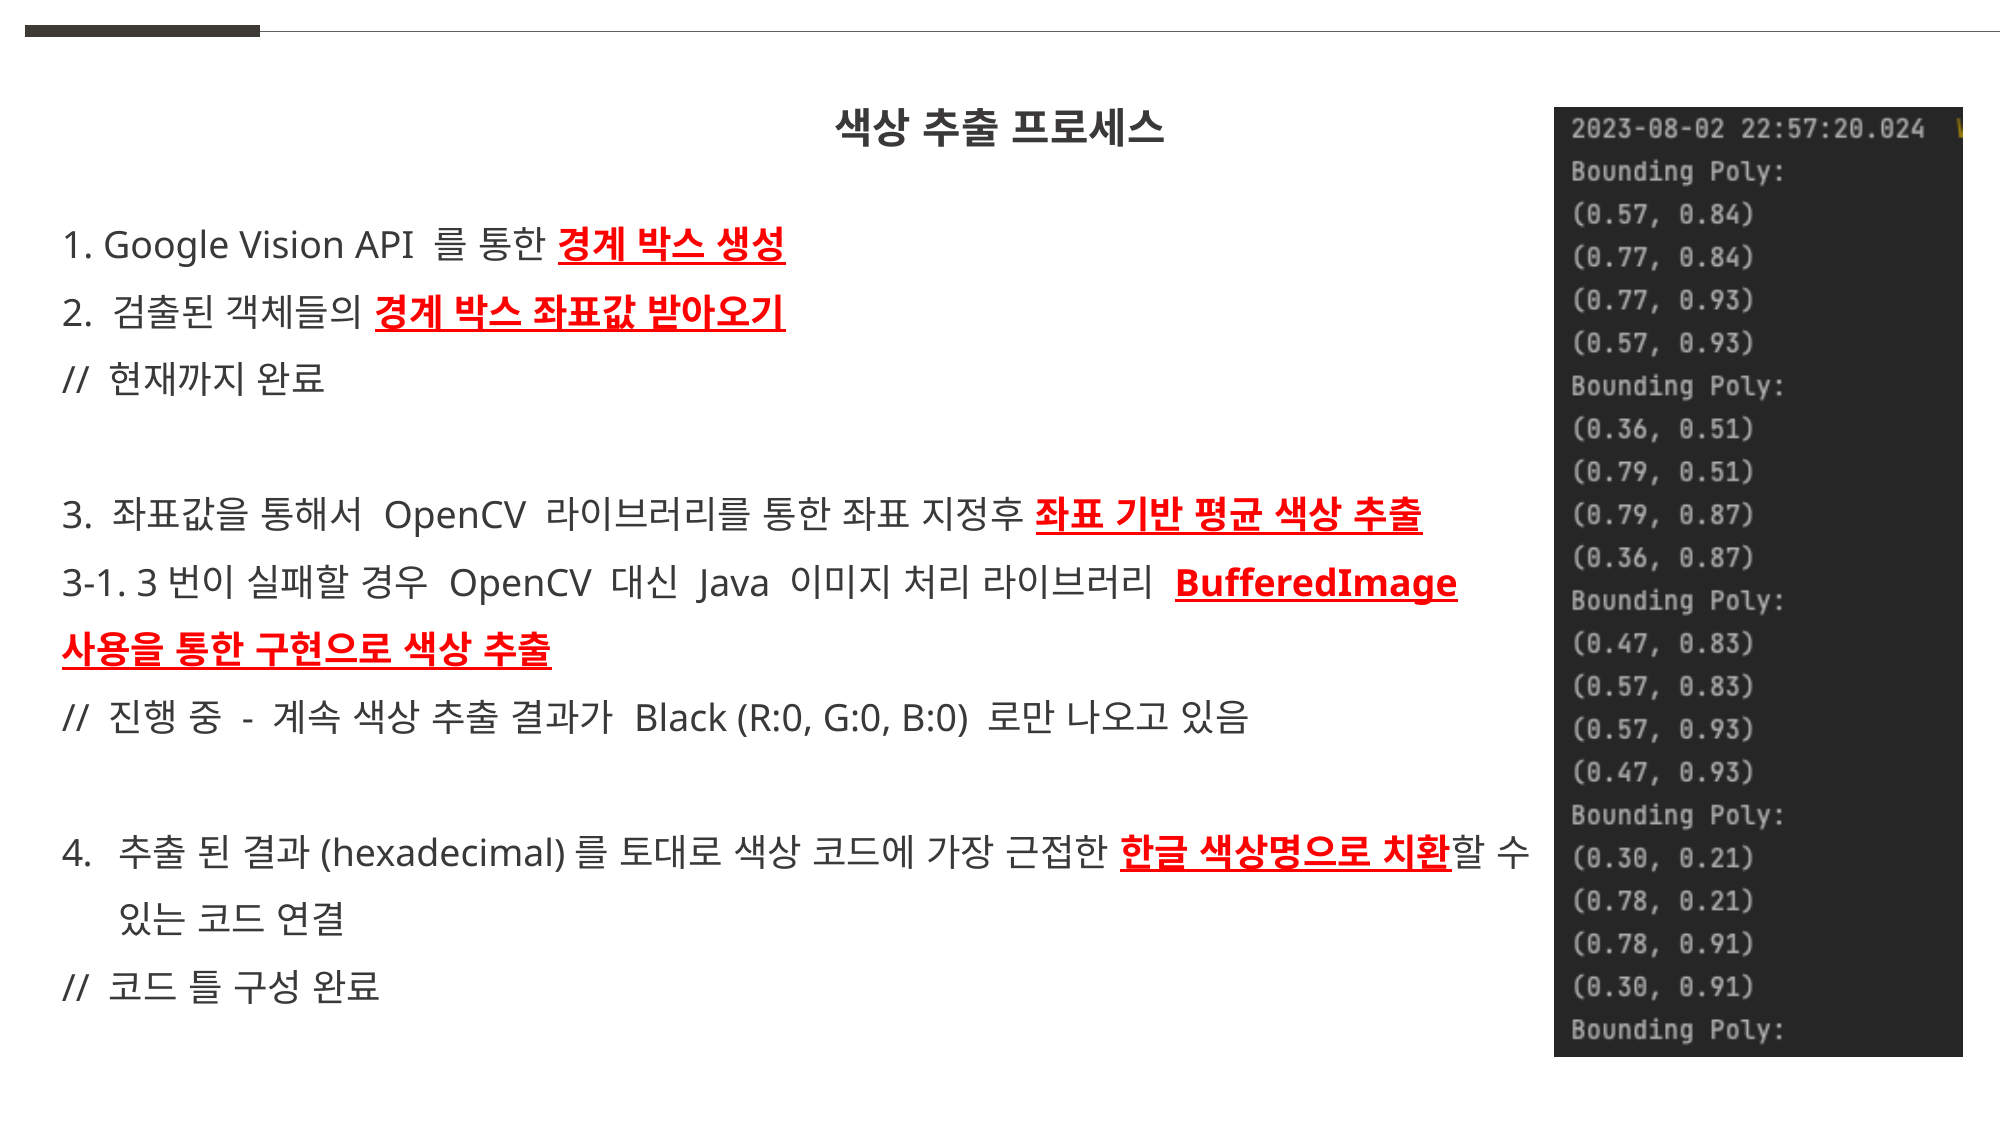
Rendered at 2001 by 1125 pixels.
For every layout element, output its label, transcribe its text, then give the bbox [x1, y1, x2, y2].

text_box 1. Google Vision API 를 통한 경계 박스 생성 2. 검출된 객체들의 경계 박스 좌표값 받아오기 // 현재까지 완료 3. 좌표값을 통해서 OpenCV 라이브러리를 통한 좌표 지정후 좌표 기반 평균 색상 추출 3-1. 3번이 실패할 경우 OpenCV 대신 Java 이미지 처리 라이브러리 BufferedImage 사용을 통한 구현으로 색상 추출 // 진행 중 - 계속 색상 추출 결과가 Black (R:0, G:0, B:0) 로만 나오고 있음 추출 된 결과(hexadecimal)를 토대로 색상 코드에 가장 근접한 한글 색상명으로 치환할 수 있는 코드 연결 // 코드 틀 구성 완료 [47, 191, 1554, 1017]
picture [1554, 107, 1963, 1057]
text_box 색상 추출 프로세스 [109, 93, 1891, 159]
